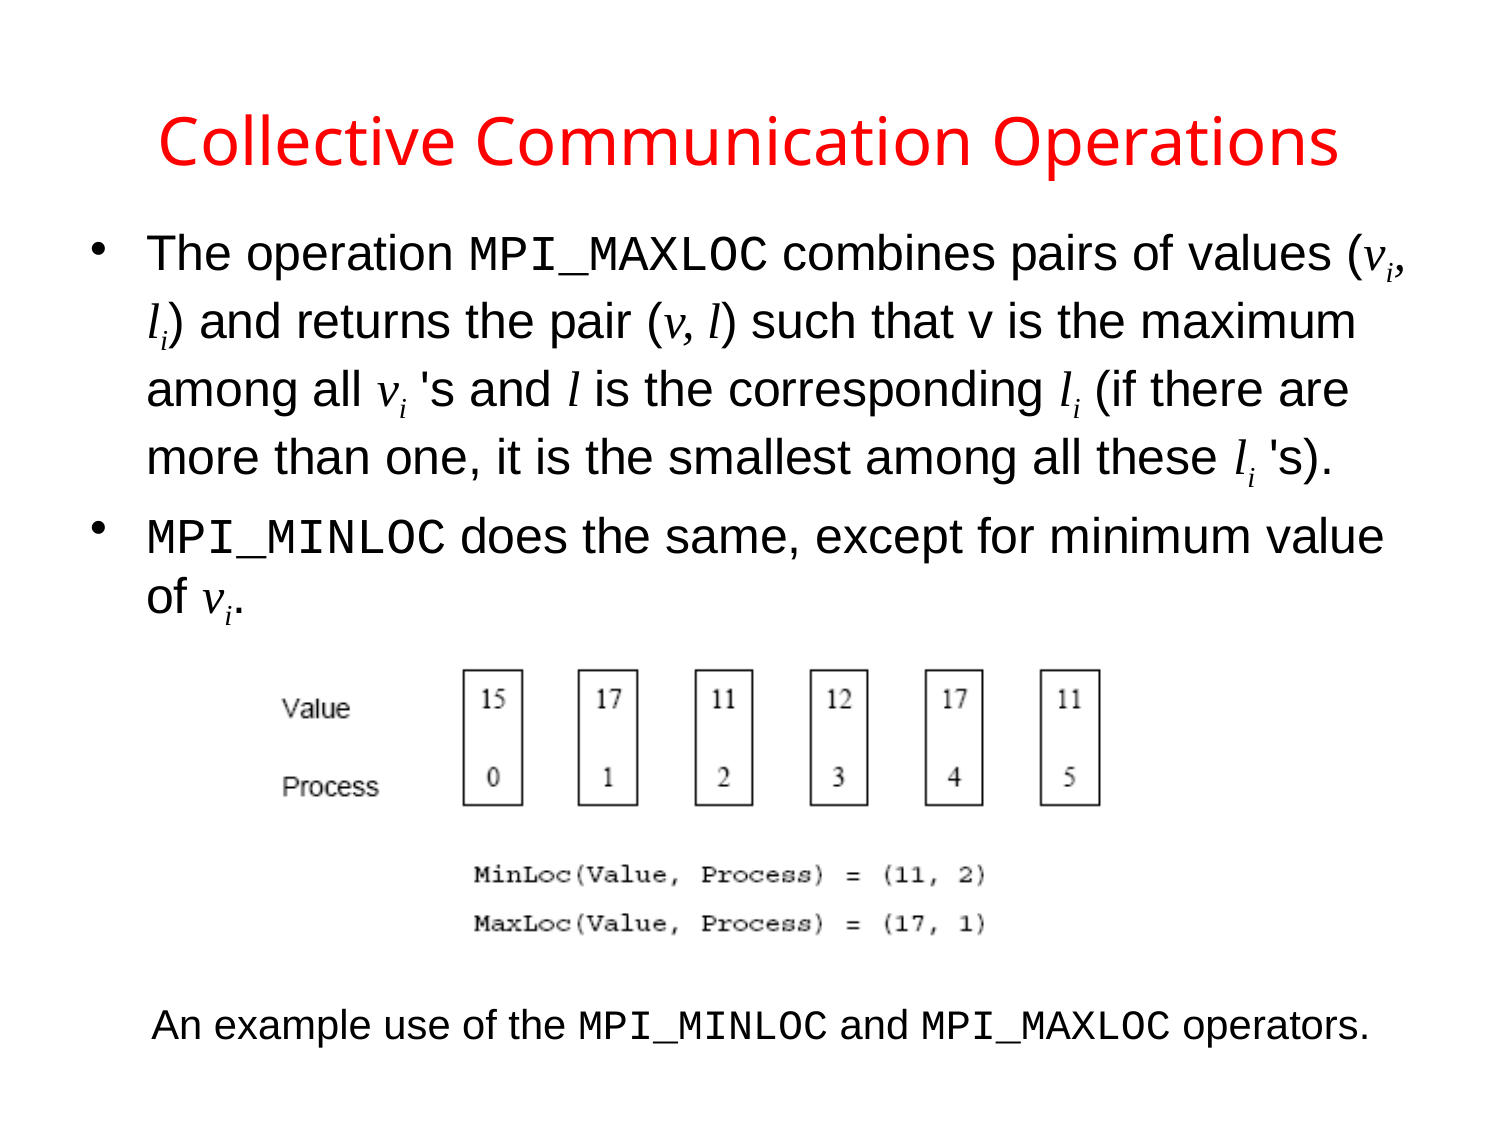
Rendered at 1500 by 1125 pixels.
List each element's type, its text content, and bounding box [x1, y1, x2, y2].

title Collective Communication Operations [74, 44, 1426, 212]
list The operation MPI_MAXLOC combines pairs of values (vi, li) and returns the pair (v, l) such that v is the maximum among all vi 's and l is the corresponding li (if there are more than one, it is the smallest among all these li 's). MPI_MINLOC does the same, except for minimum value of vi. [74, 212, 1426, 501]
text_box An example use of the MPI_MINLOC and MPI_MAXLOC operators. [136, 990, 1386, 1056]
picture [237, 662, 1175, 955]
